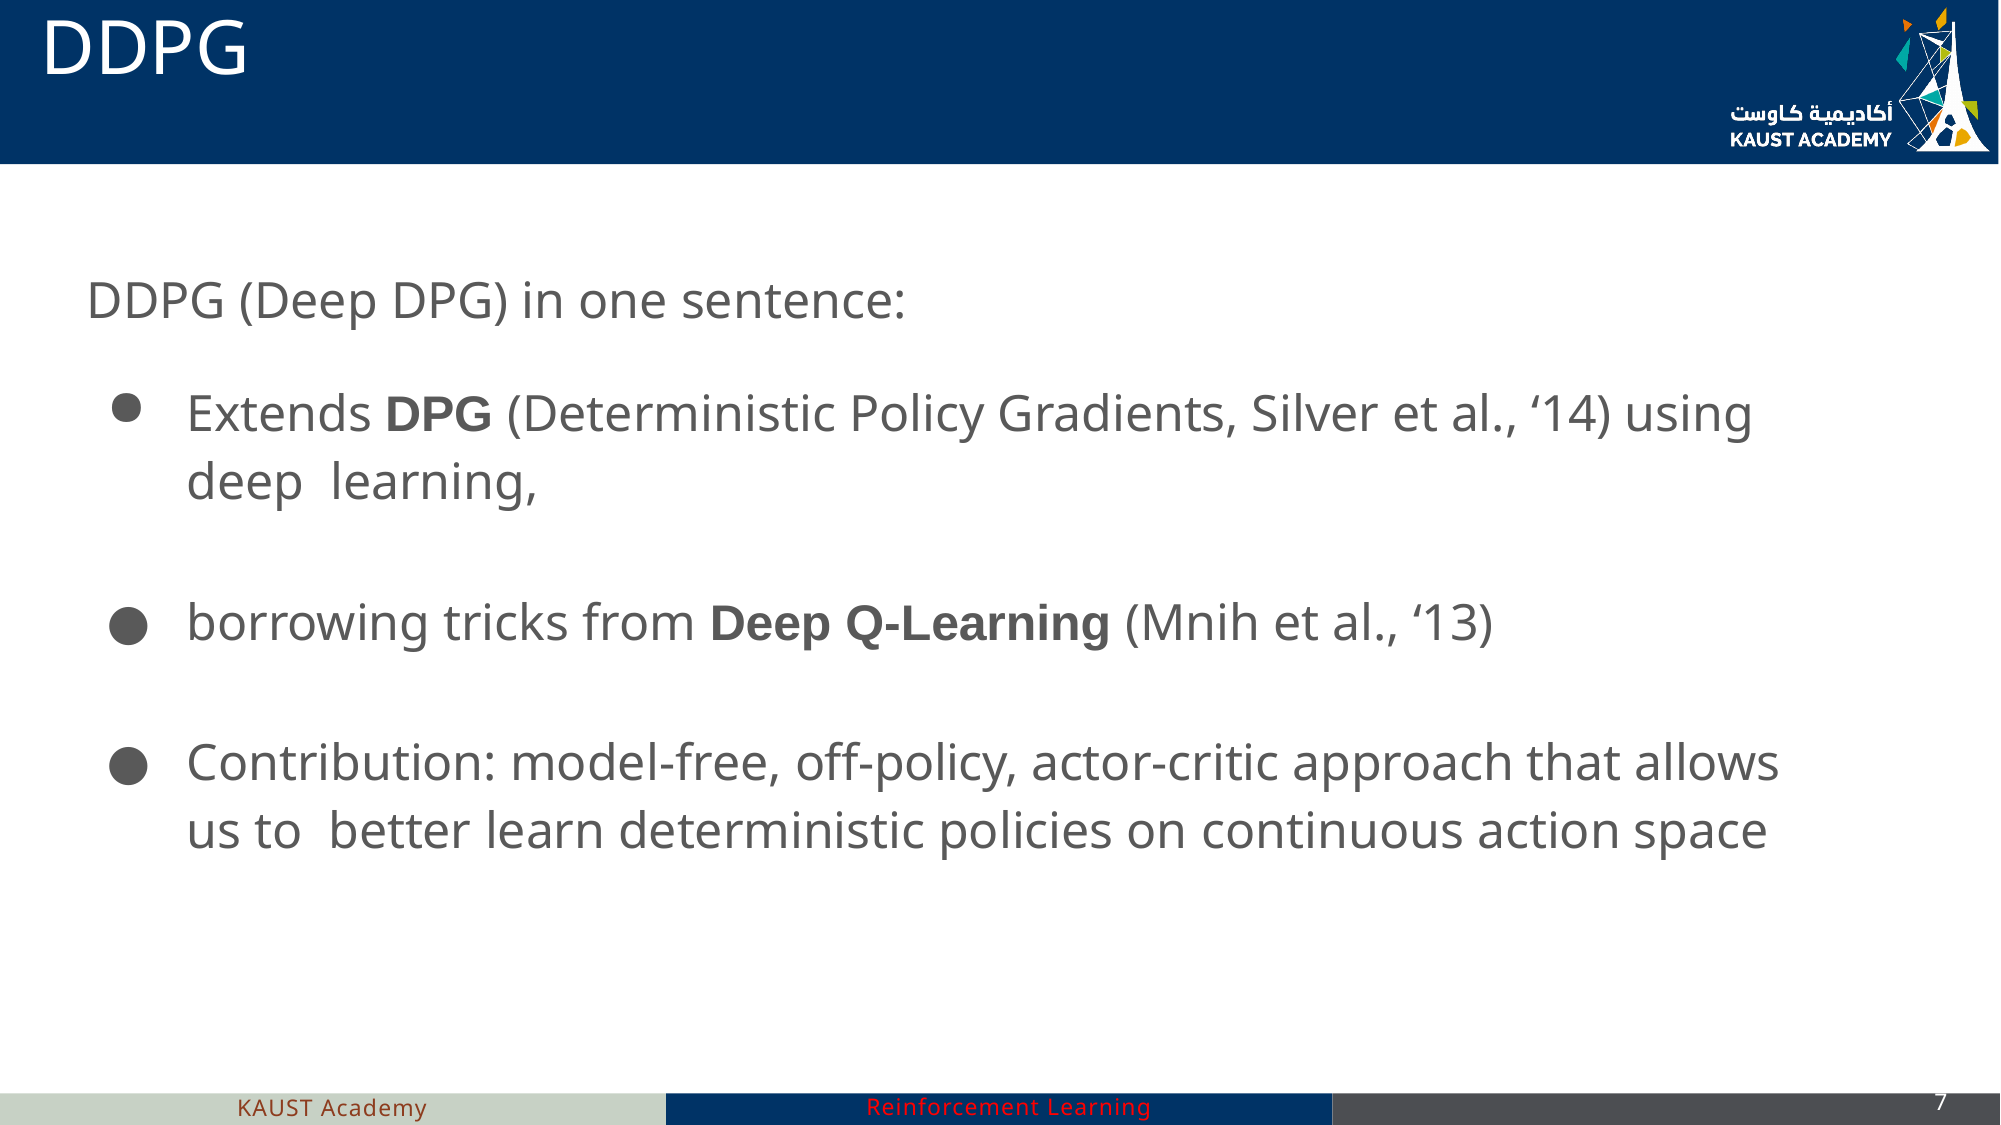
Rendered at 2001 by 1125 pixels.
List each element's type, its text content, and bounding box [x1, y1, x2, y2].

picture [1721, 0, 2000, 159]
title DDPG [25, 2, 1737, 112]
text_box DDPG (Deep DPG) in one sentence: Extends DPG (Deterministic Policy Gradients, Silver et al., ‘14) using deep learning, borrowing tricks from Deep Q-Learning (Mnih et al., ‘13) Contribution: model-free, off-policy, actor-critic approach that allows us to better learn deterministic policies on continuous action space [84, 266, 1833, 859]
